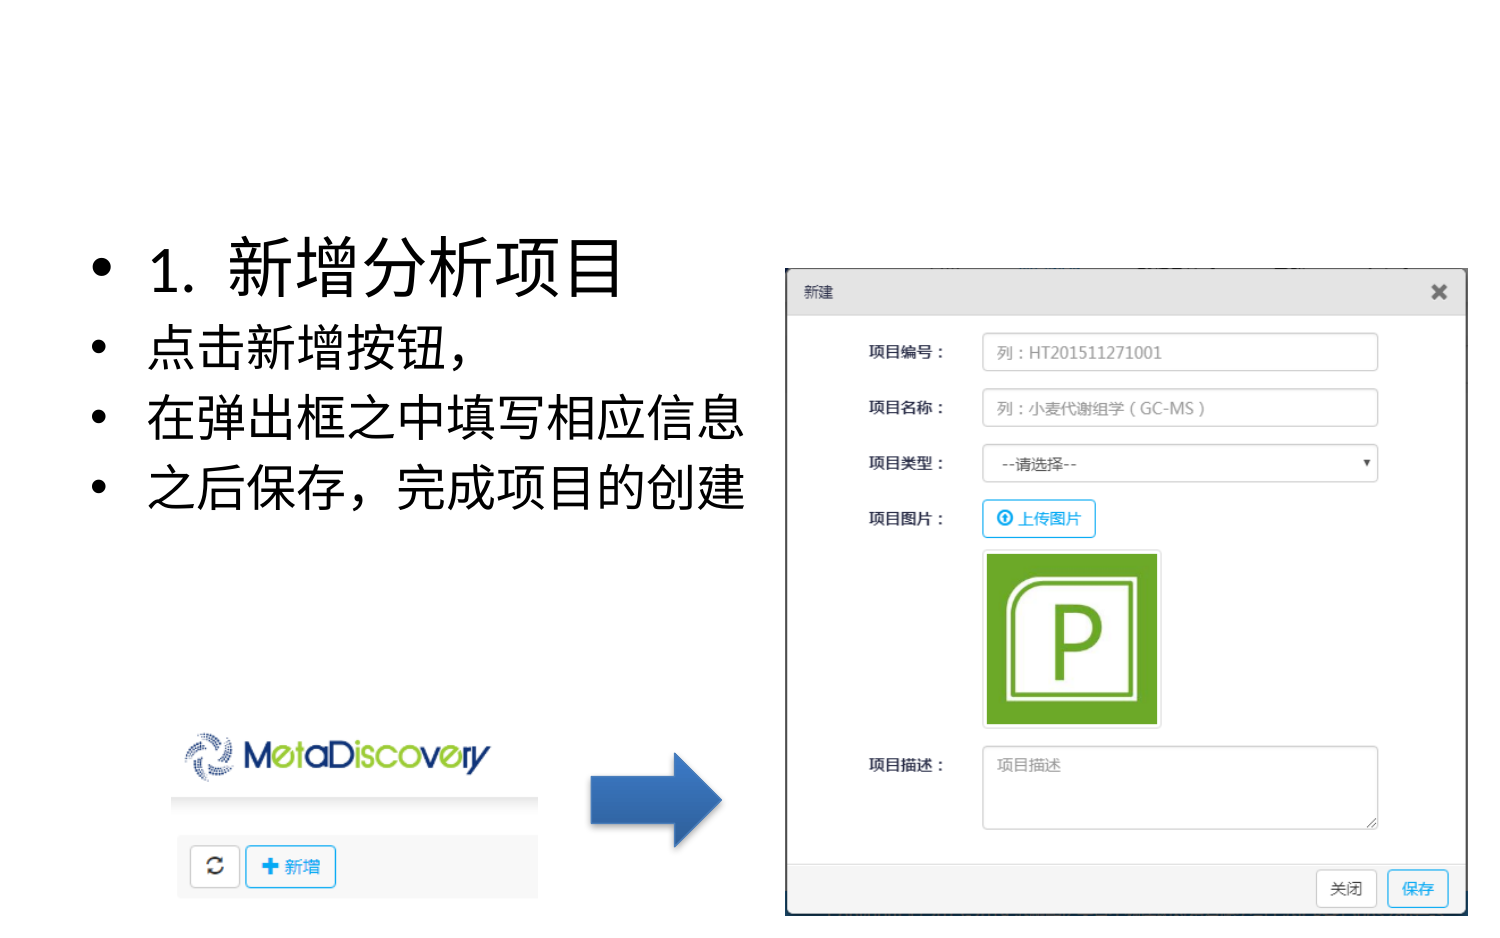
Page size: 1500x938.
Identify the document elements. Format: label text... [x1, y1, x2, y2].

list 1. 新增分析项目 点击新增按钮， 在弹出框之中填写相应信息 之后保存，完成项目的创建 [75, 218, 1425, 838]
picture [170, 724, 539, 915]
picture [785, 268, 1468, 916]
text_box [590, 752, 722, 848]
